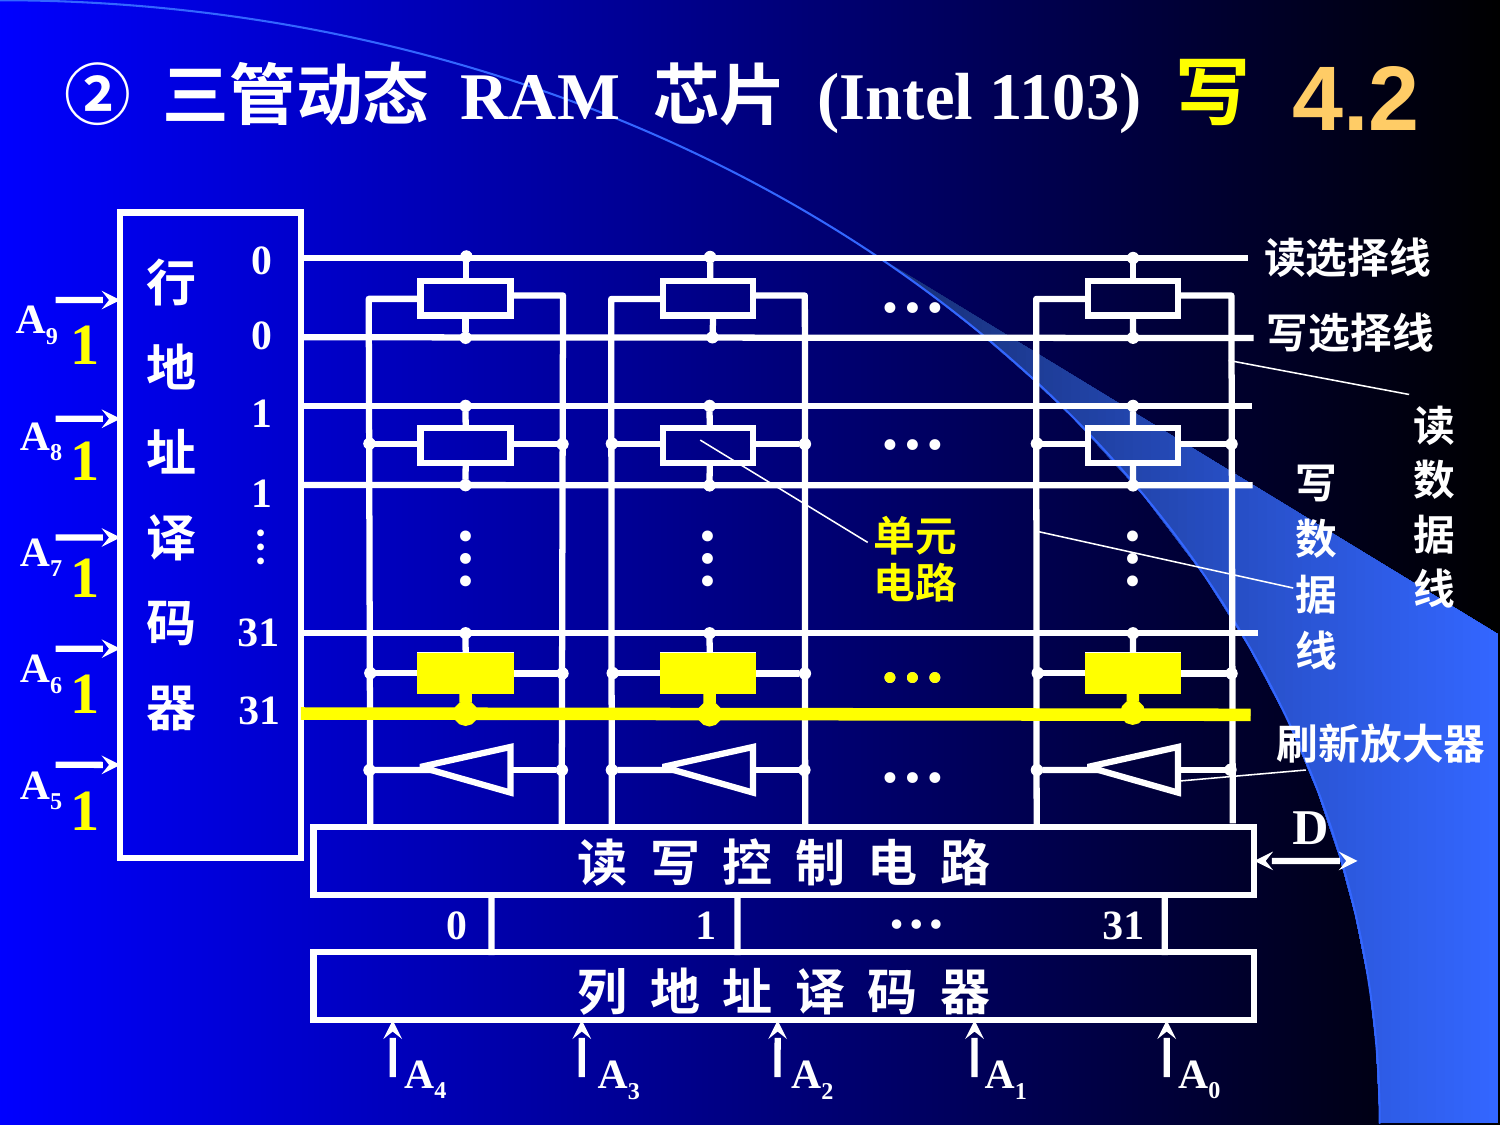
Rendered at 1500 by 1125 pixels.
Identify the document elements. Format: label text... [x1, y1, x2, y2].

text_box 4.2 [1262, 24, 1450, 163]
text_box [0, 212, 1500, 1105]
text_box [55, 298, 116, 850]
text_box ② 三管动态 RAM 芯片 (Intel 1103) 写 [49, 37, 1313, 143]
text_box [300, 608, 1251, 715]
